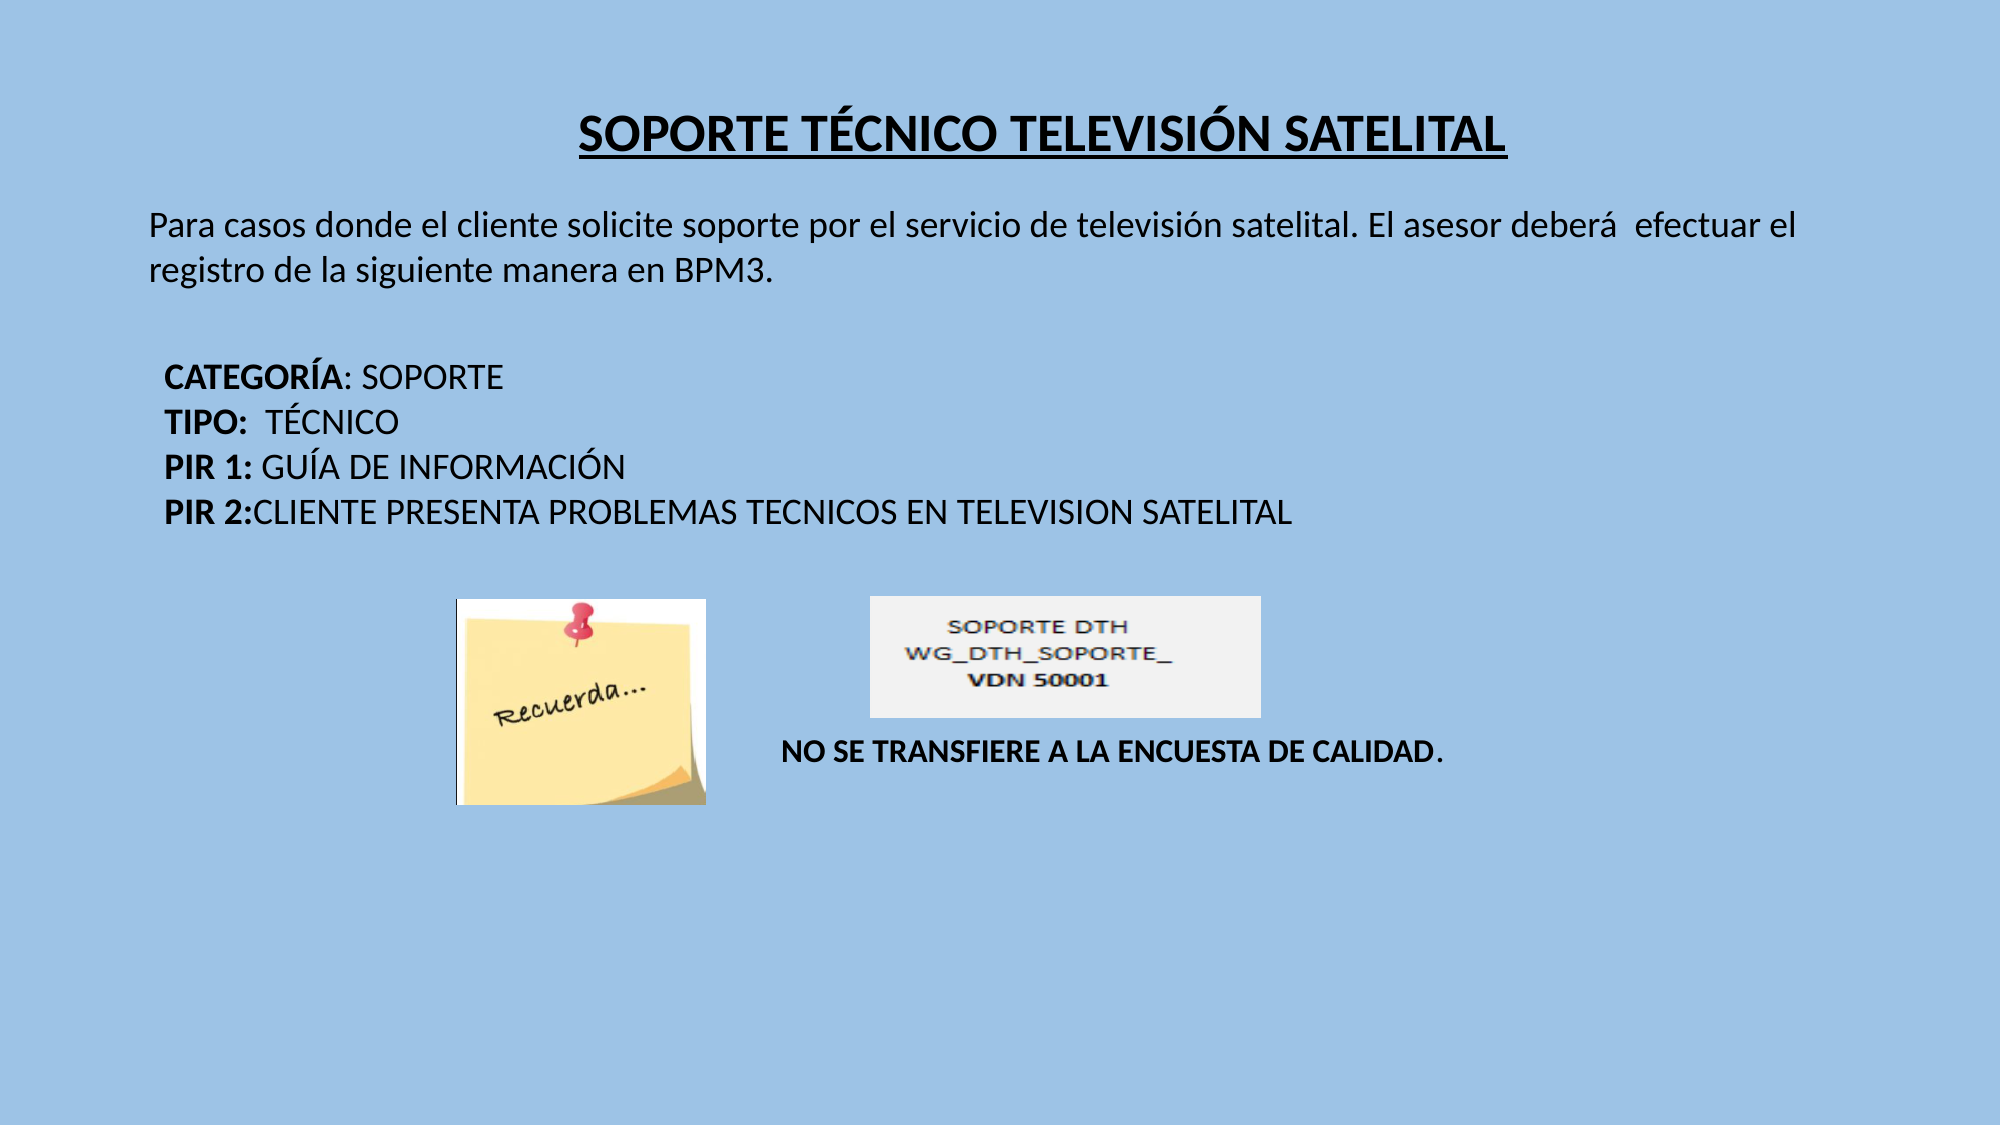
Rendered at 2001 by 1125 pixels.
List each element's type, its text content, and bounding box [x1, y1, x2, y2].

text_box Para casos donde el cliente solicite soporte por el servicio de televisión satelital. El asesor deberá efectuar el registro de la siguiente manera en BPM3. [133, 192, 1922, 343]
picture [456, 599, 706, 805]
text_box NO SE TRANSFIERE A LA ENCUESTA DE CALIDAD. [743, 717, 1483, 778]
text_box CATEGORÍA: SOPORTE TIPO: TÉCNICO PIR 1: GUÍA DE INFORMACIÓN PIR 2:CLIENTE PRESENTA PROBLEMAS TECNICOS EN TELEVISION SATELITAL [149, 344, 1937, 585]
picture [870, 596, 1261, 718]
text_box SOPORTE TÉCNICO TELEVISIÓN SATELITAL [337, 90, 1750, 171]
